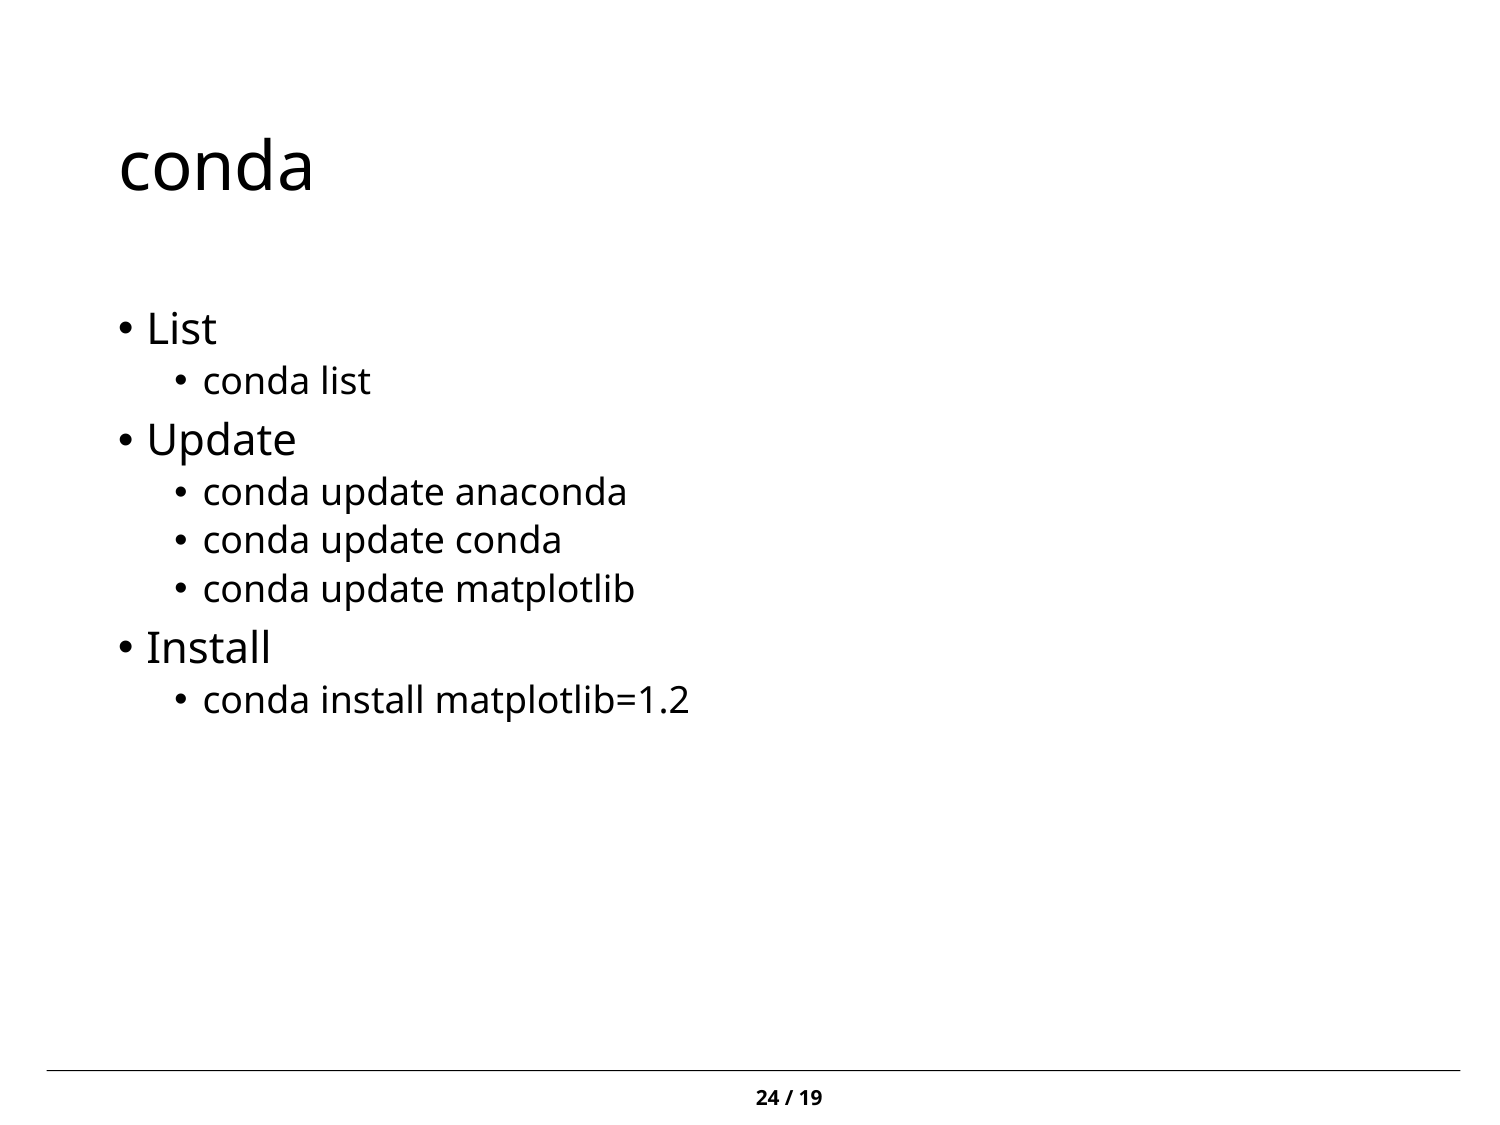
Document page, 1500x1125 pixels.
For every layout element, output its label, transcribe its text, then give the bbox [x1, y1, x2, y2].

list List conda list Update conda update anaconda conda update conda conda update matplotlib Install conda install matplotlib=1.2 [103, 299, 1397, 1014]
title conda [103, 59, 1397, 278]
